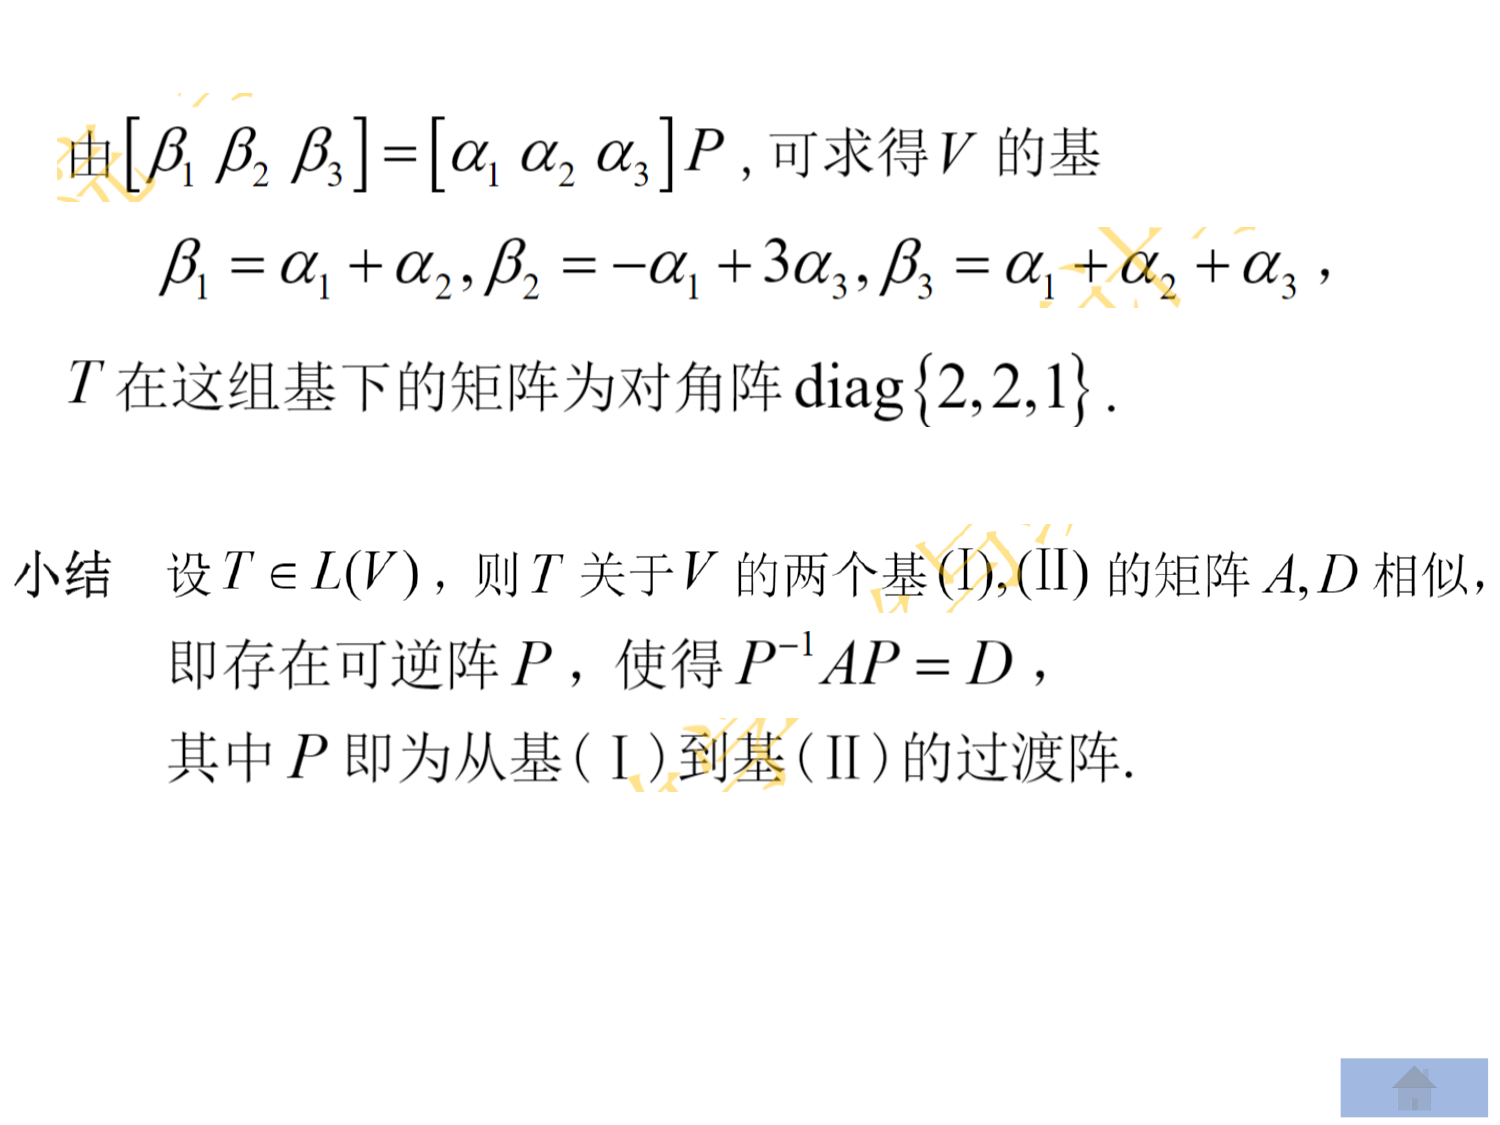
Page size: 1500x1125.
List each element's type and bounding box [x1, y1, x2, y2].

picture [147, 227, 1339, 308]
text_box [166, 621, 1051, 701]
picture [5, 524, 1500, 614]
text_box [53, 349, 1121, 427]
text_box [57, 93, 1105, 202]
picture [159, 718, 1149, 792]
